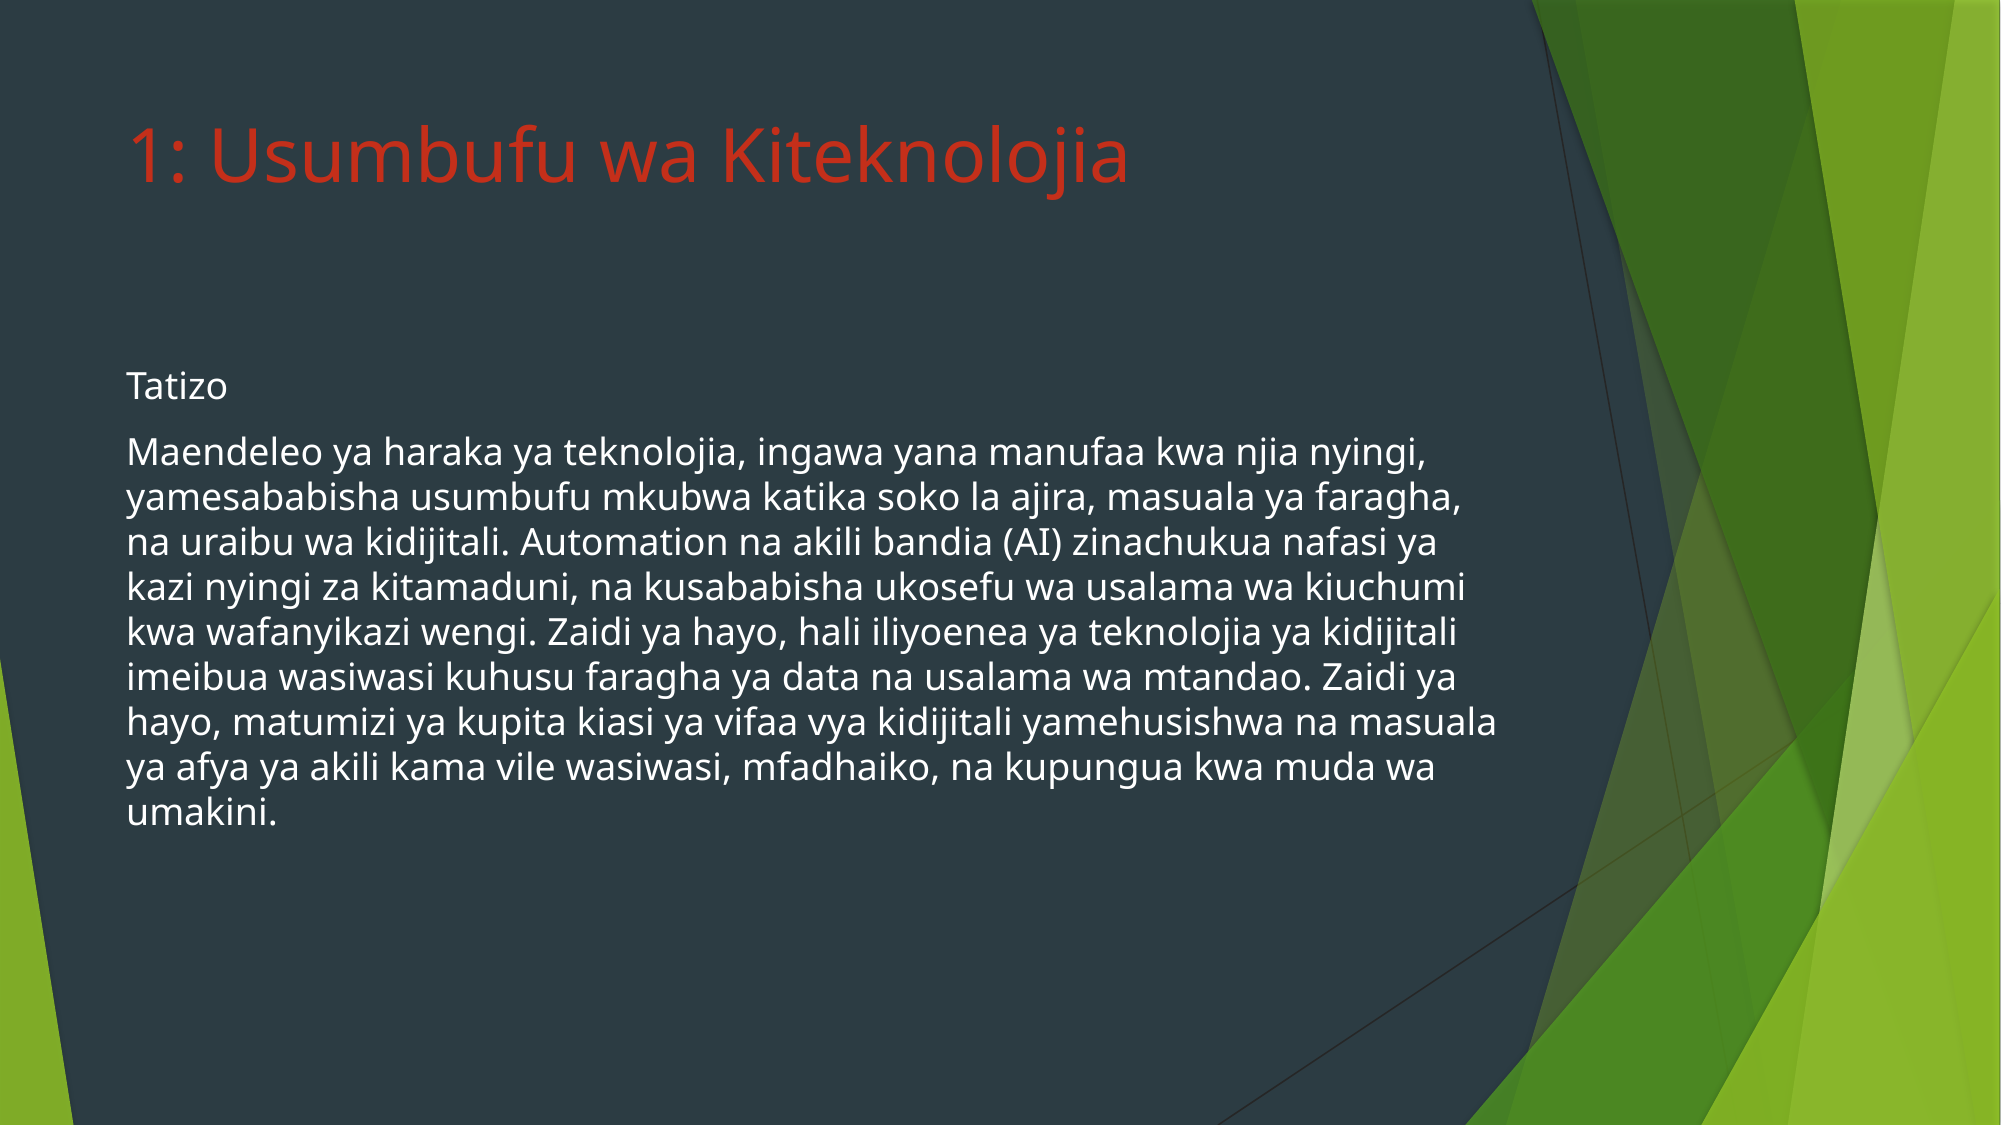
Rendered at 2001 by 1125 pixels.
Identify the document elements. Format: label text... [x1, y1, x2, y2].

list Tatizo Maendeleo ya haraka ya teknolojia, ingawa yana manufaa kwa njia nyingi, yamesababisha usumbufu mkubwa katika soko la ajira, masuala ya faragha, na uraibu wa kidijitali. Automation na akili bandia (AI) zinachukua nafasi ya kazi nyingi za kitamaduni, na kusababisha ukosefu wa usalama wa kiuchumi kwa wafanyikazi wengi. Zaidi ya hayo, hali iliyoenea ya teknolojia ya kidijitali imeibua wasiwasi kuhusu faragha ya data na usalama wa mtandao. Zaidi ya hayo, matumizi ya kupita kiasi ya vifaa vya kidijitali yamehusishwa na masuala ya afya ya akili kama vile wasiwasi, mfadhaiko, na kupungua kwa muda wa umakini. [111, 354, 1522, 992]
title 1: Usumbufu wa Kiteknolojia [111, 99, 1522, 317]
